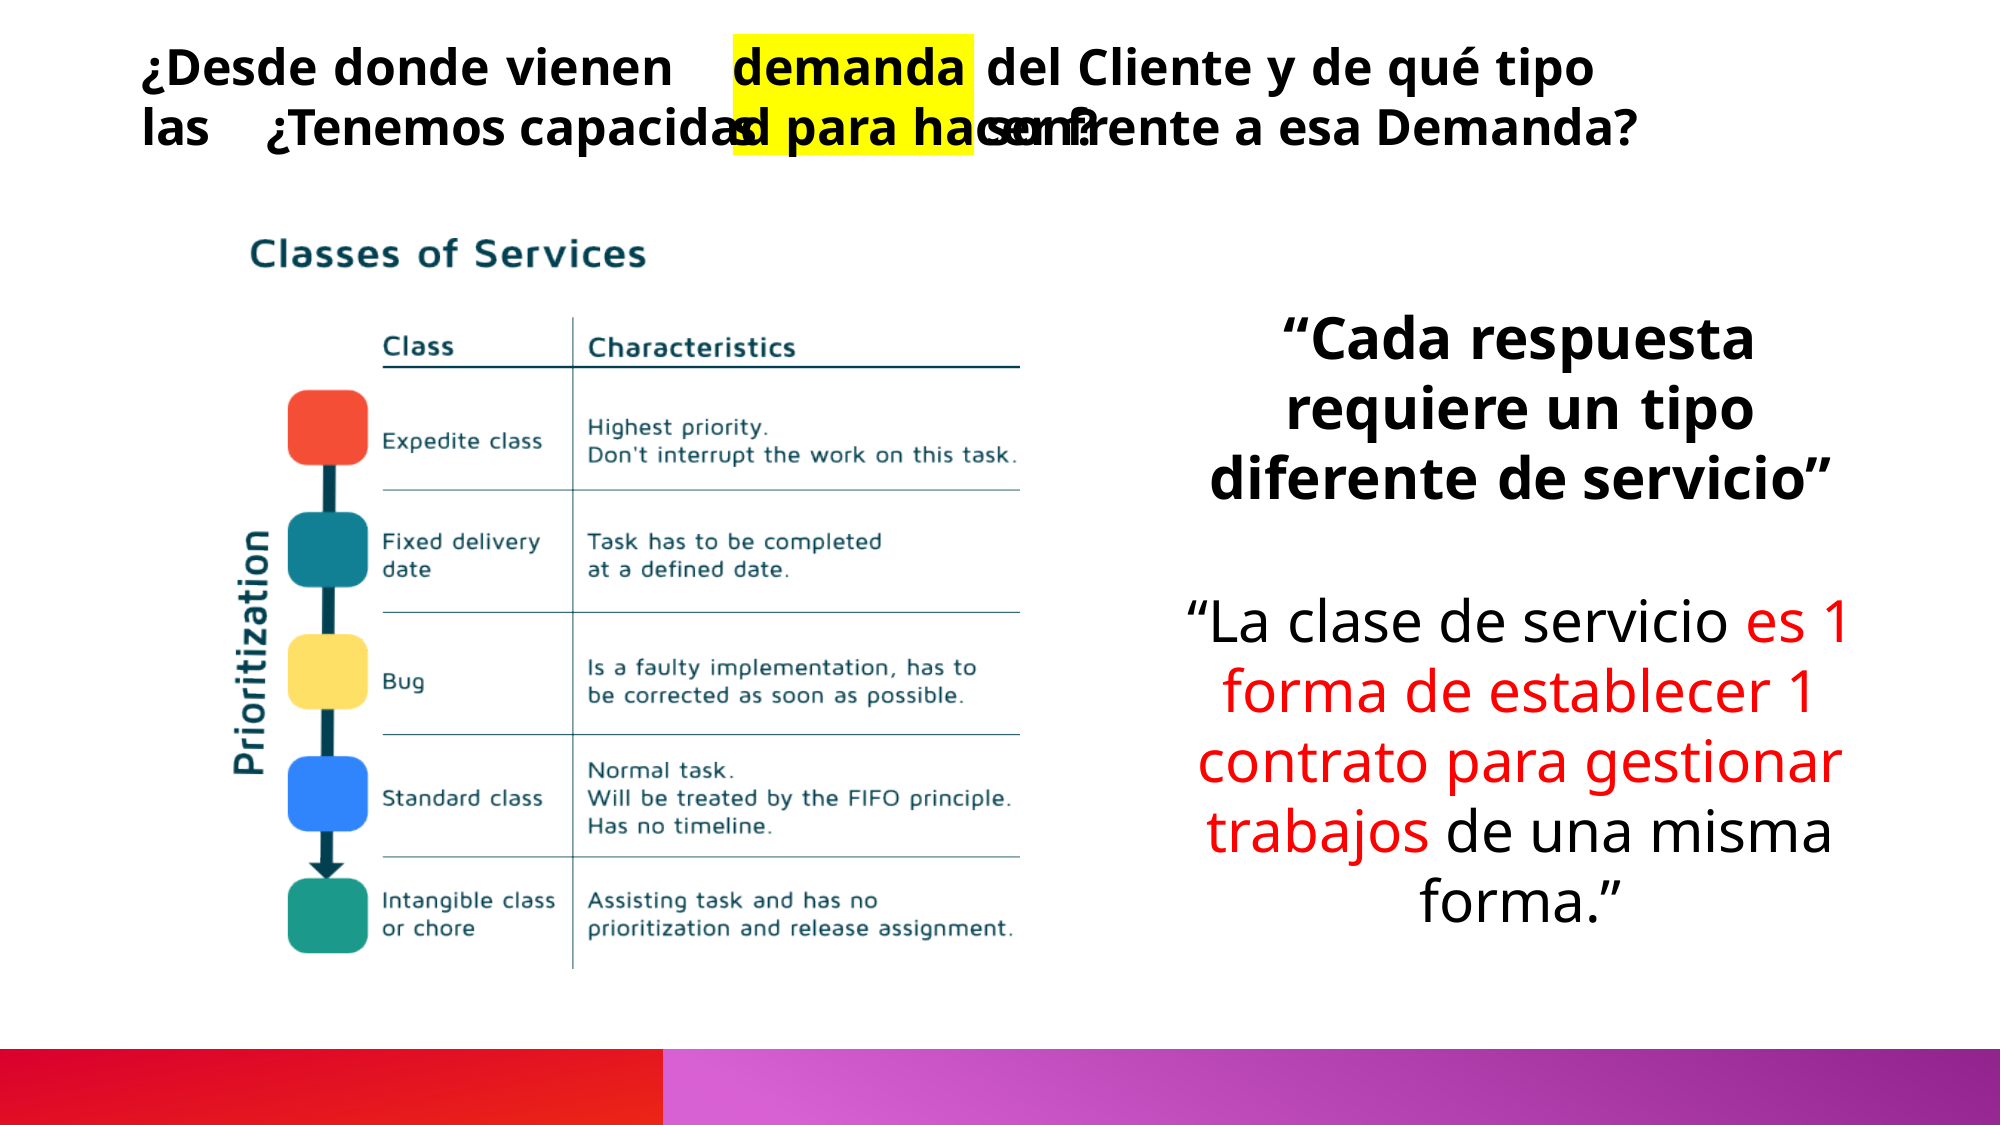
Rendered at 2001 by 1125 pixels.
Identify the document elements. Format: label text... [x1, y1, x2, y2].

picture [0, 1049, 2000, 1125]
text_box ¿Desde donde vienen las [139, 33, 721, 156]
text_box ¿Tenemos capacidad para hacer frente a esa Demanda? “Cada respuesta requiere un tipo diferente de servicio” “La clase de servicio es 1 forma de establecer 1 contrato para gestionar trabajos de una misma forma.” [264, 93, 1883, 935]
picture [233, 238, 1021, 969]
text_box del Cliente y de qué tipo son? [984, 33, 1688, 93]
text_box demandas [732, 34, 975, 93]
